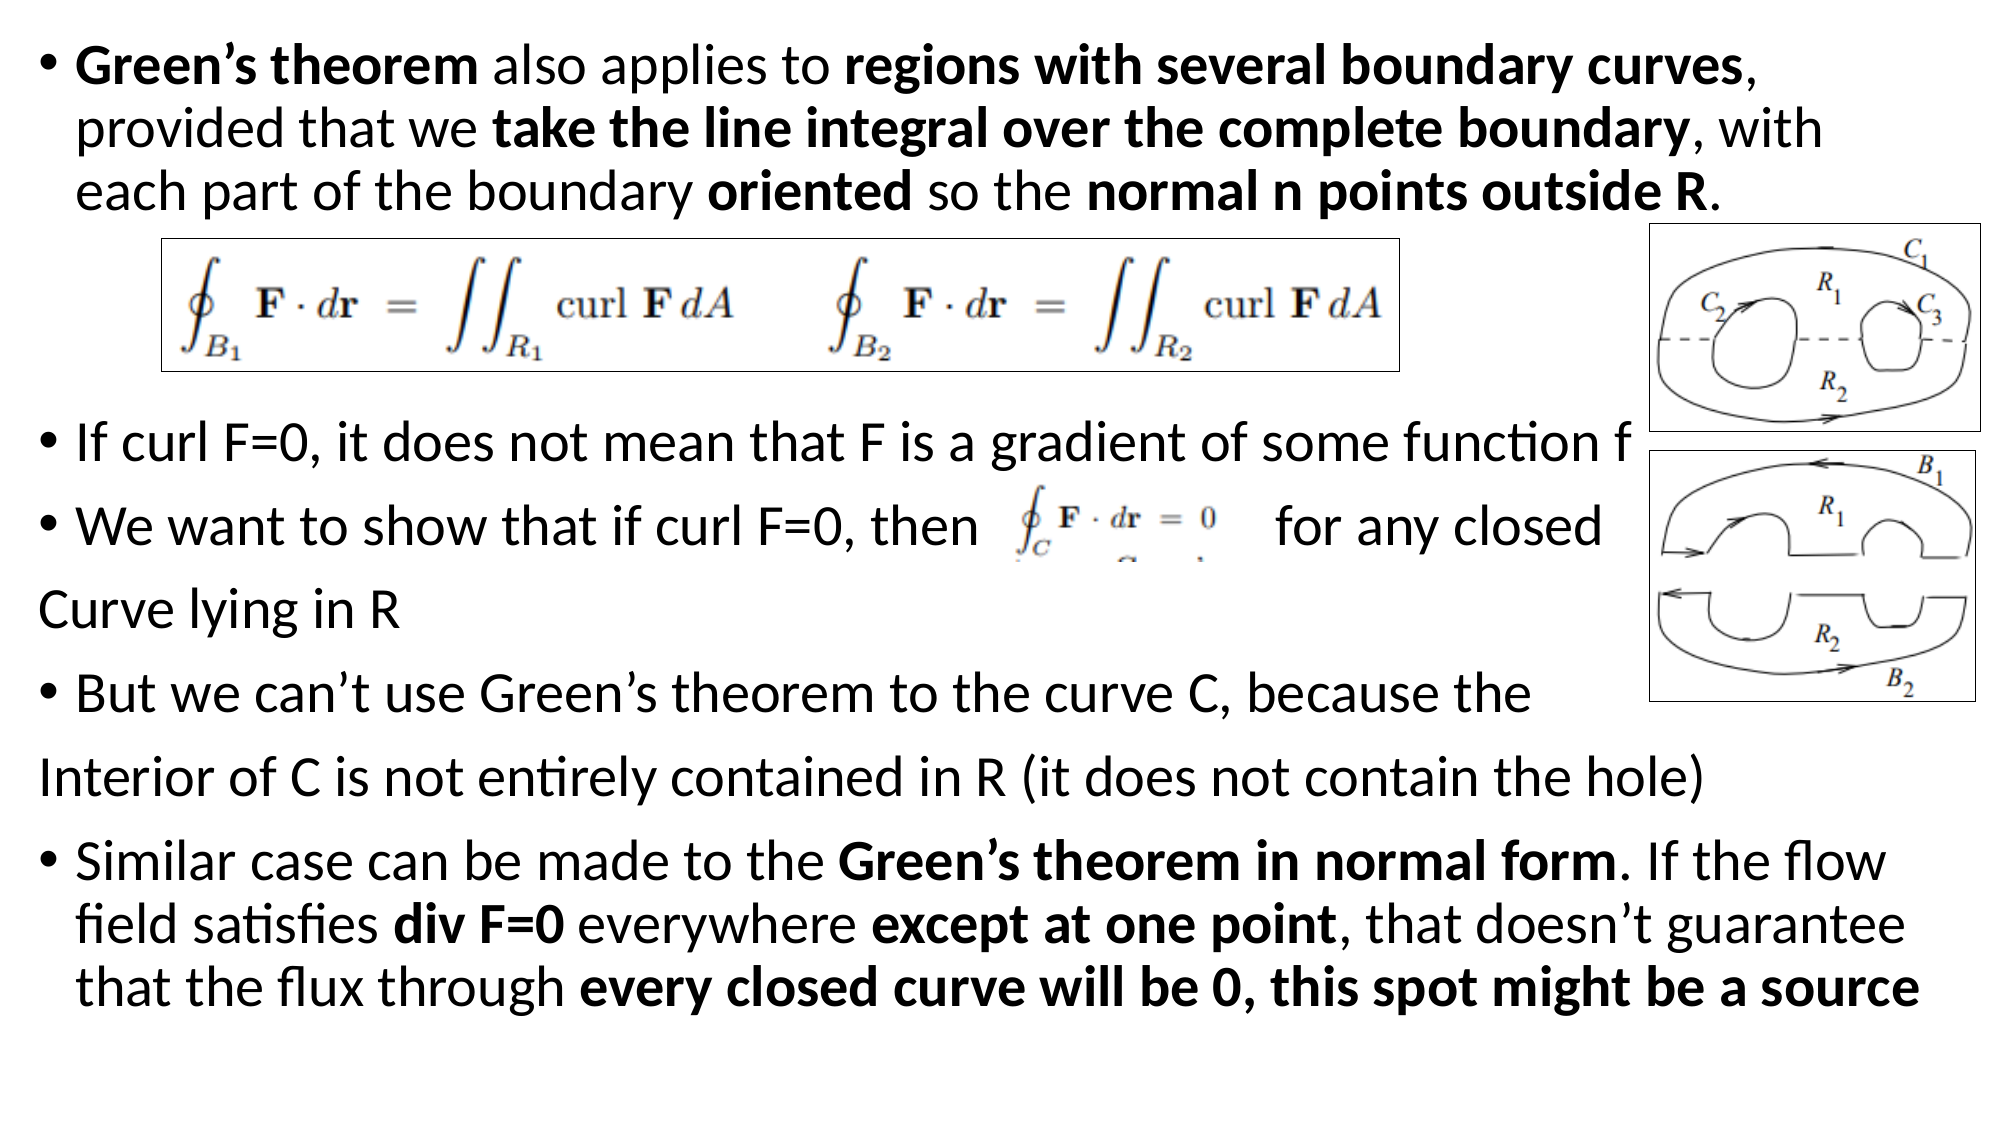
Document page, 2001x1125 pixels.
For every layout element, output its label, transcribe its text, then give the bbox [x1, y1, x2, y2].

picture [161, 238, 1400, 372]
list Green’s theorem also applies to regions with several boundary curves, provided that we take the line integral over the complete boundary, with each part of the boundary oriented so the normal n points outside R. If curl F=0, it does not mean that F is a gradient of some function f We want to show that if curl F=0, then for any closed Curve lying in R But we can’t use Green’s theorem to the curve C, because the Interior of C is not entirely contained in R (it does not contain the hole) Similar case can be made to the Green’s theorem in normal form. If the flow field satisfies div F=0 everywhere except at one point, that doesn’t guarantee that the flux through every closed curve will be 0, this spot might be a source [23, 26, 1953, 1097]
picture [1649, 223, 1981, 432]
picture [1010, 475, 1228, 562]
picture [1649, 450, 1976, 702]
